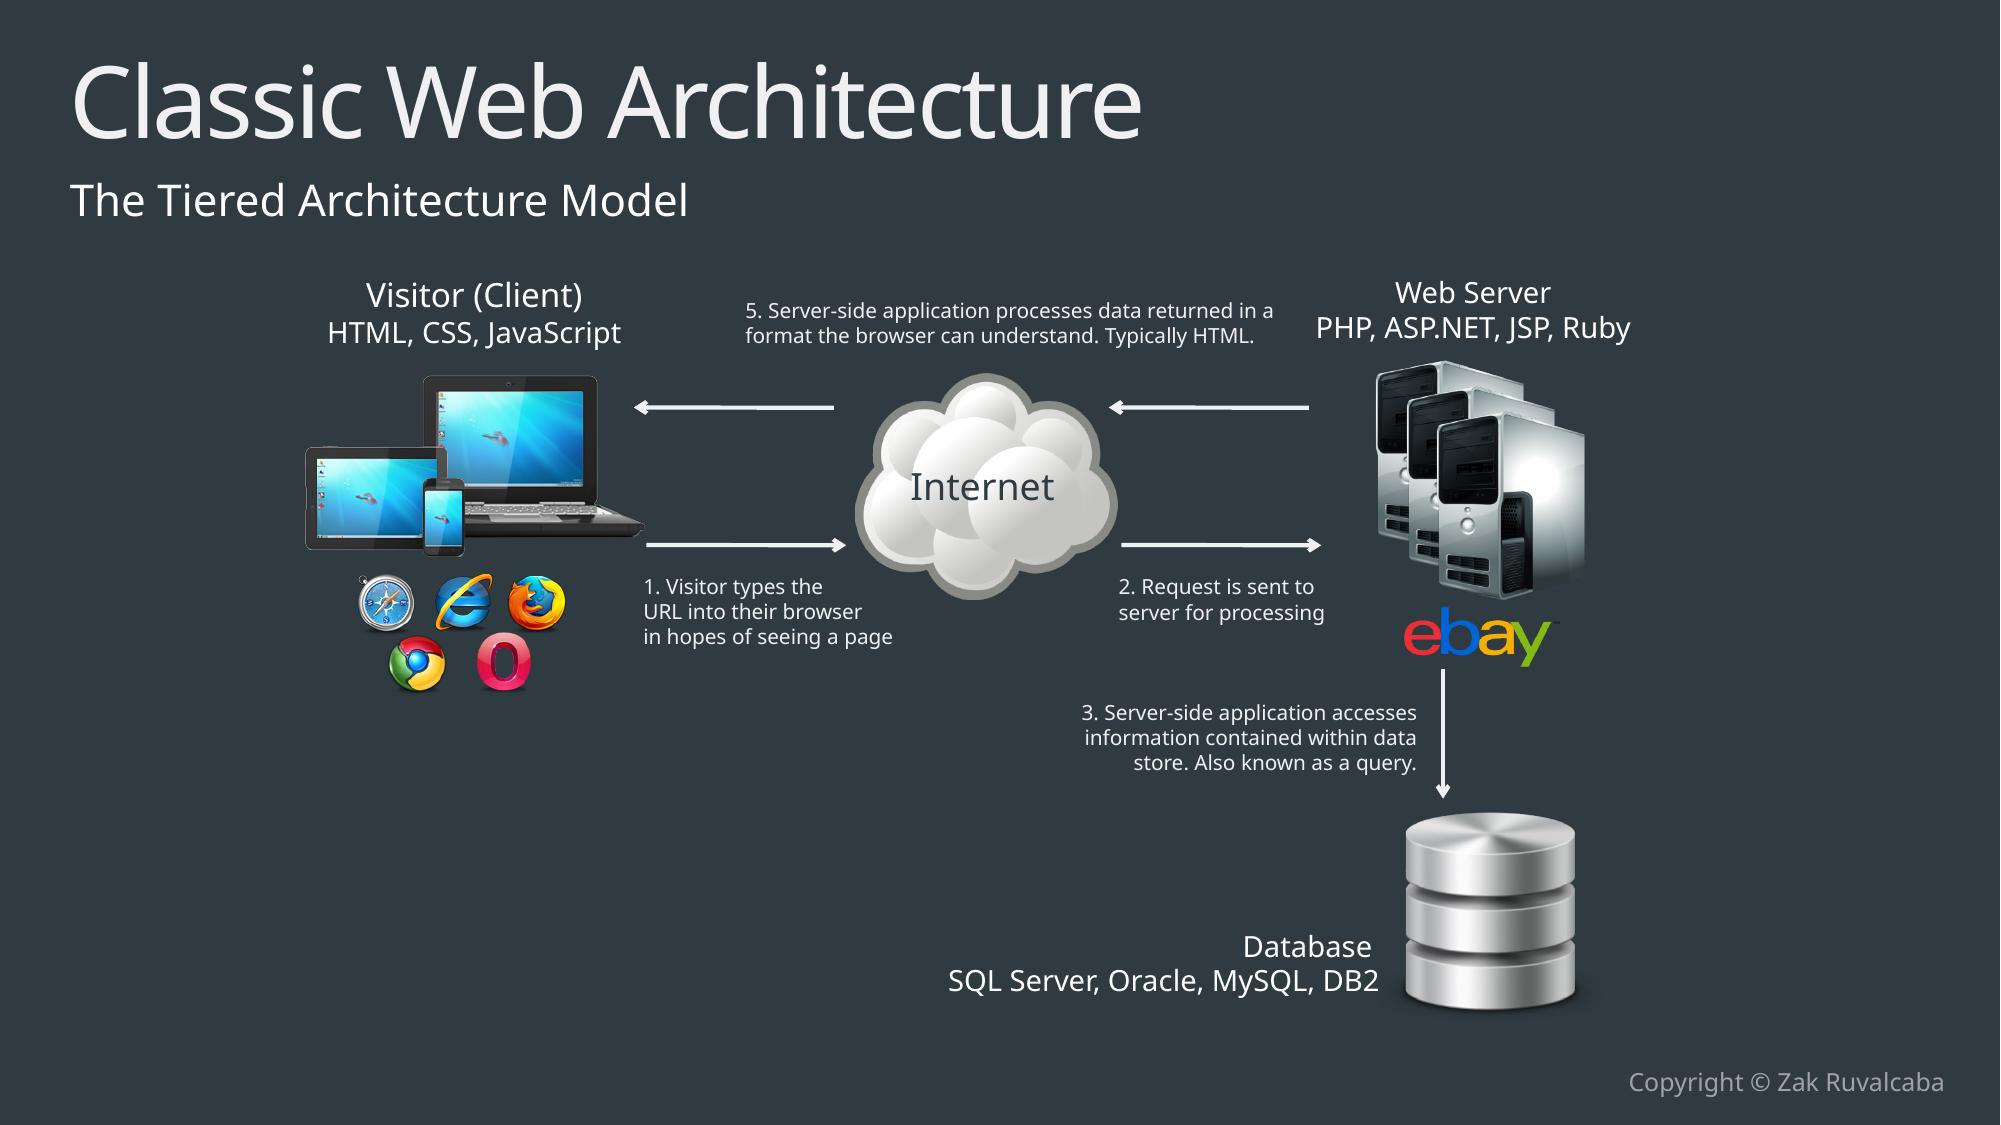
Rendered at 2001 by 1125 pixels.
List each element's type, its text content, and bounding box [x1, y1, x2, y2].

text_box Database SQL Server, Oracle, MySQL, DB2 [877, 920, 1372, 1006]
text_box 3. Server-side application accesses information contained within data store. Also known as a query. [1018, 692, 1432, 783]
title Classic Web Architecture [55, 30, 1819, 149]
text_box 1. Visitor types the URL into their browser in hopes of seeing a page [628, 566, 909, 656]
picture [355, 574, 582, 700]
picture [1395, 599, 1568, 675]
text_box Web Server PHP, ASP.NET, JSP, Ruby [1267, 267, 1679, 352]
picture [1377, 798, 1603, 1024]
picture [302, 373, 647, 563]
text_box 2. Request is sent to server for processing [1103, 566, 1340, 632]
text_box 5. Server-side application processes data returned in a format the browser can understand. Typically HTML. [730, 290, 1306, 356]
picture [855, 373, 1119, 601]
list The Tiered Architecture Model [55, 149, 1820, 209]
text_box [1351, 357, 1609, 604]
text_box Visitor (Client) HTML, CSS, JavaScript [267, 267, 682, 357]
